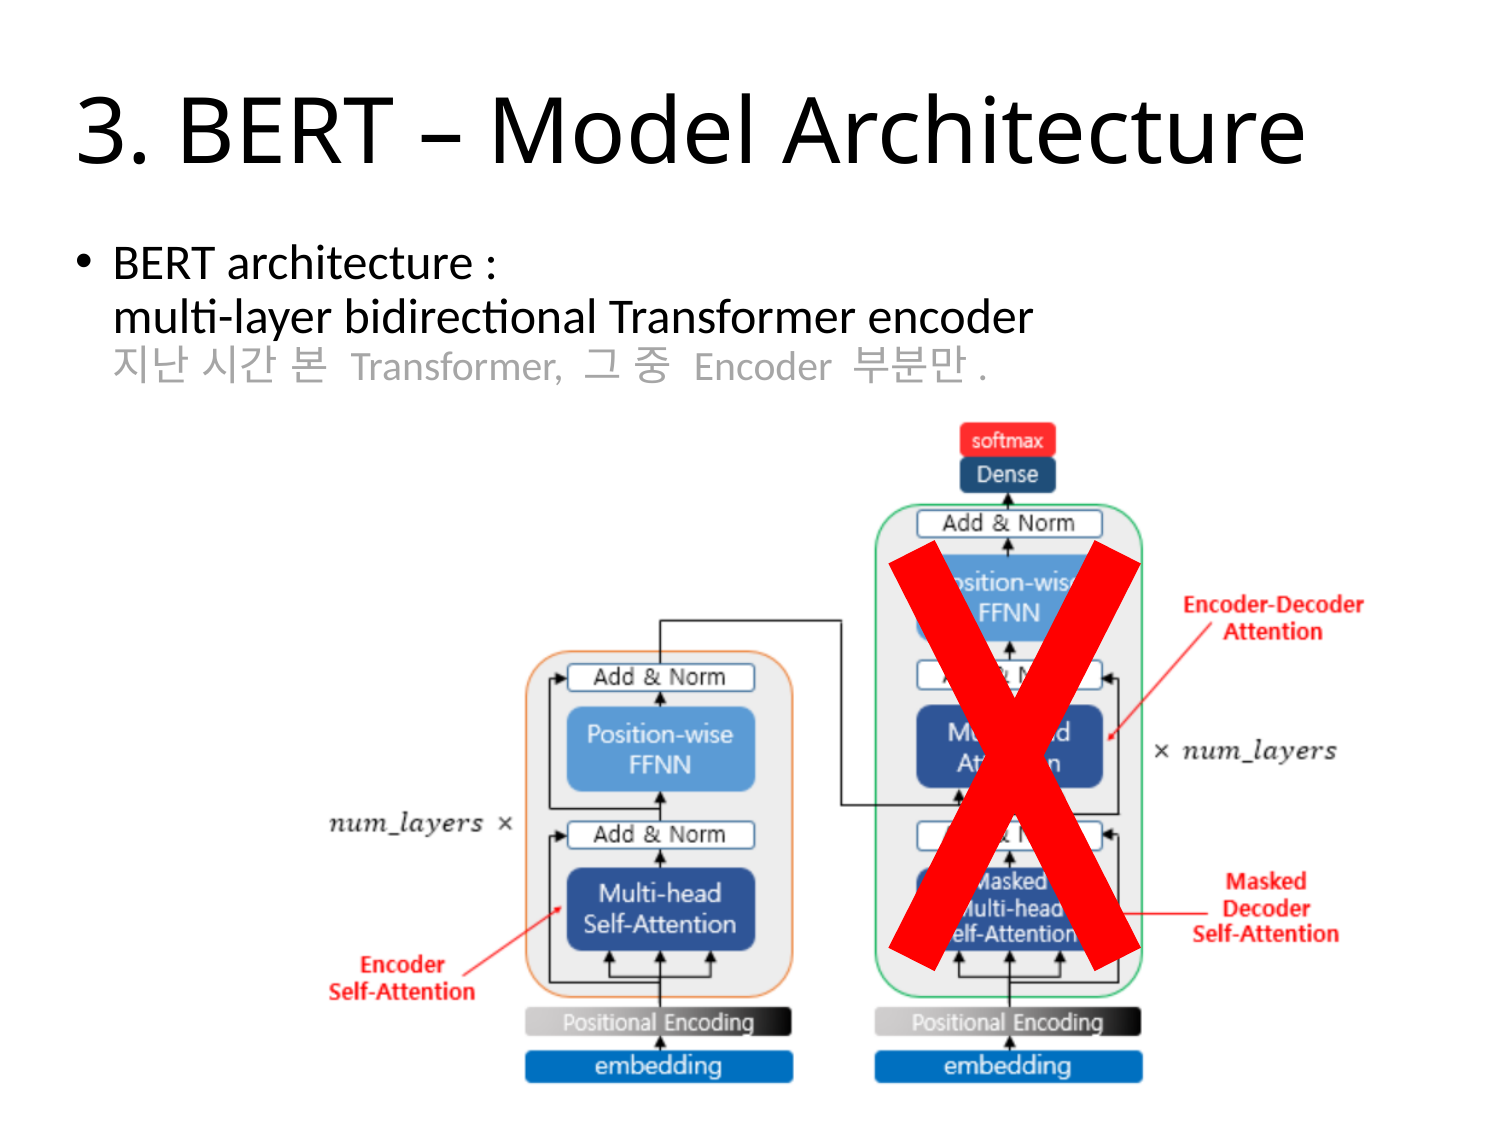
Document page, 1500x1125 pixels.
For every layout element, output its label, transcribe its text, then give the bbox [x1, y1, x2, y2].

title 3. BERT – Model Architecture [60, 59, 1440, 209]
picture [310, 405, 1376, 1107]
list BERT architecture : multi-layer bidirectional Transformer encoder 지난 시간 본 Transformer, 그 중 Encoder 부분만. [60, 228, 1440, 1014]
